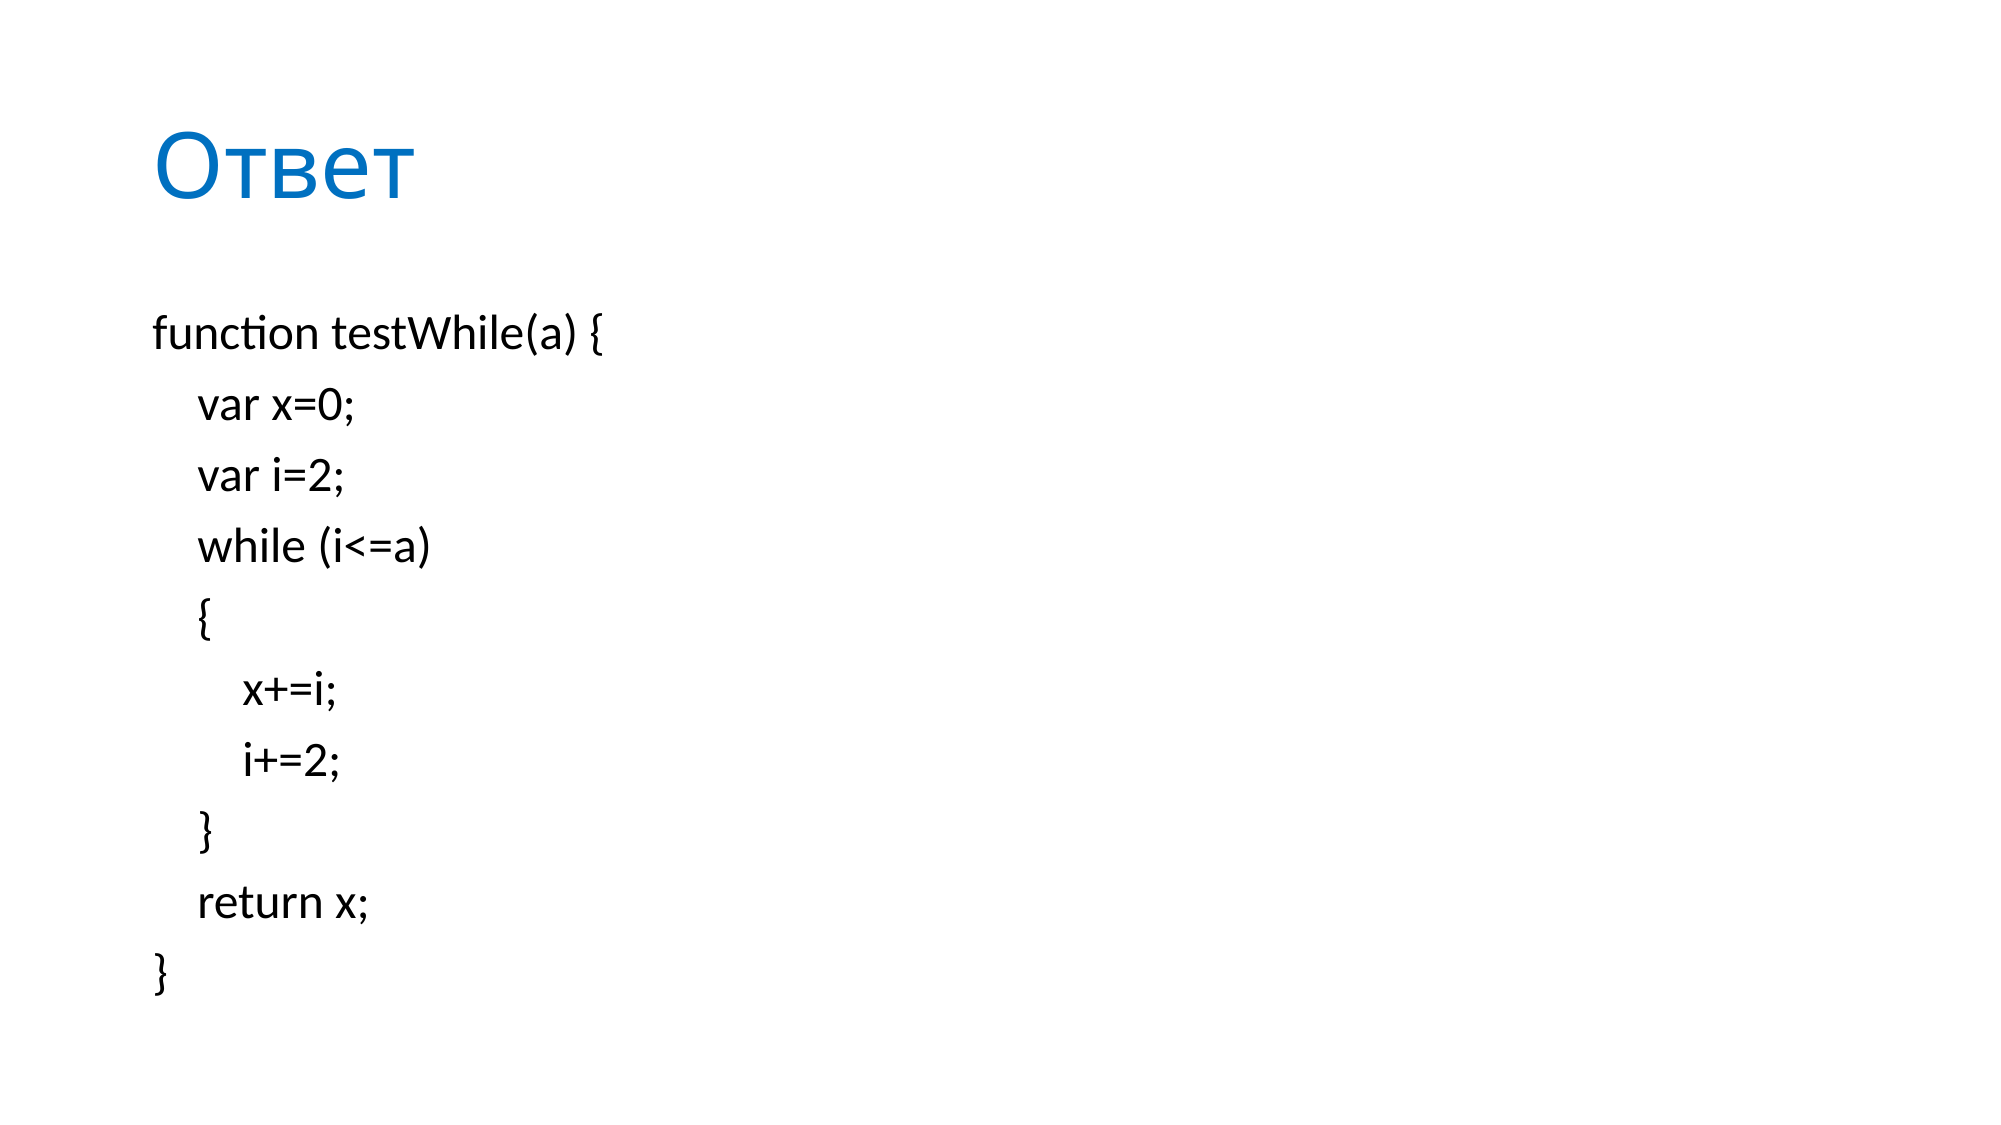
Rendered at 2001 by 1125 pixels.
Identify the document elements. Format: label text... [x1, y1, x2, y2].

list function testWhile(a) { var x=0; var i=2; while (i<=a) { x+=i; i+=2; } return x; } [137, 299, 1863, 1014]
title Ответ [137, 59, 1863, 278]
